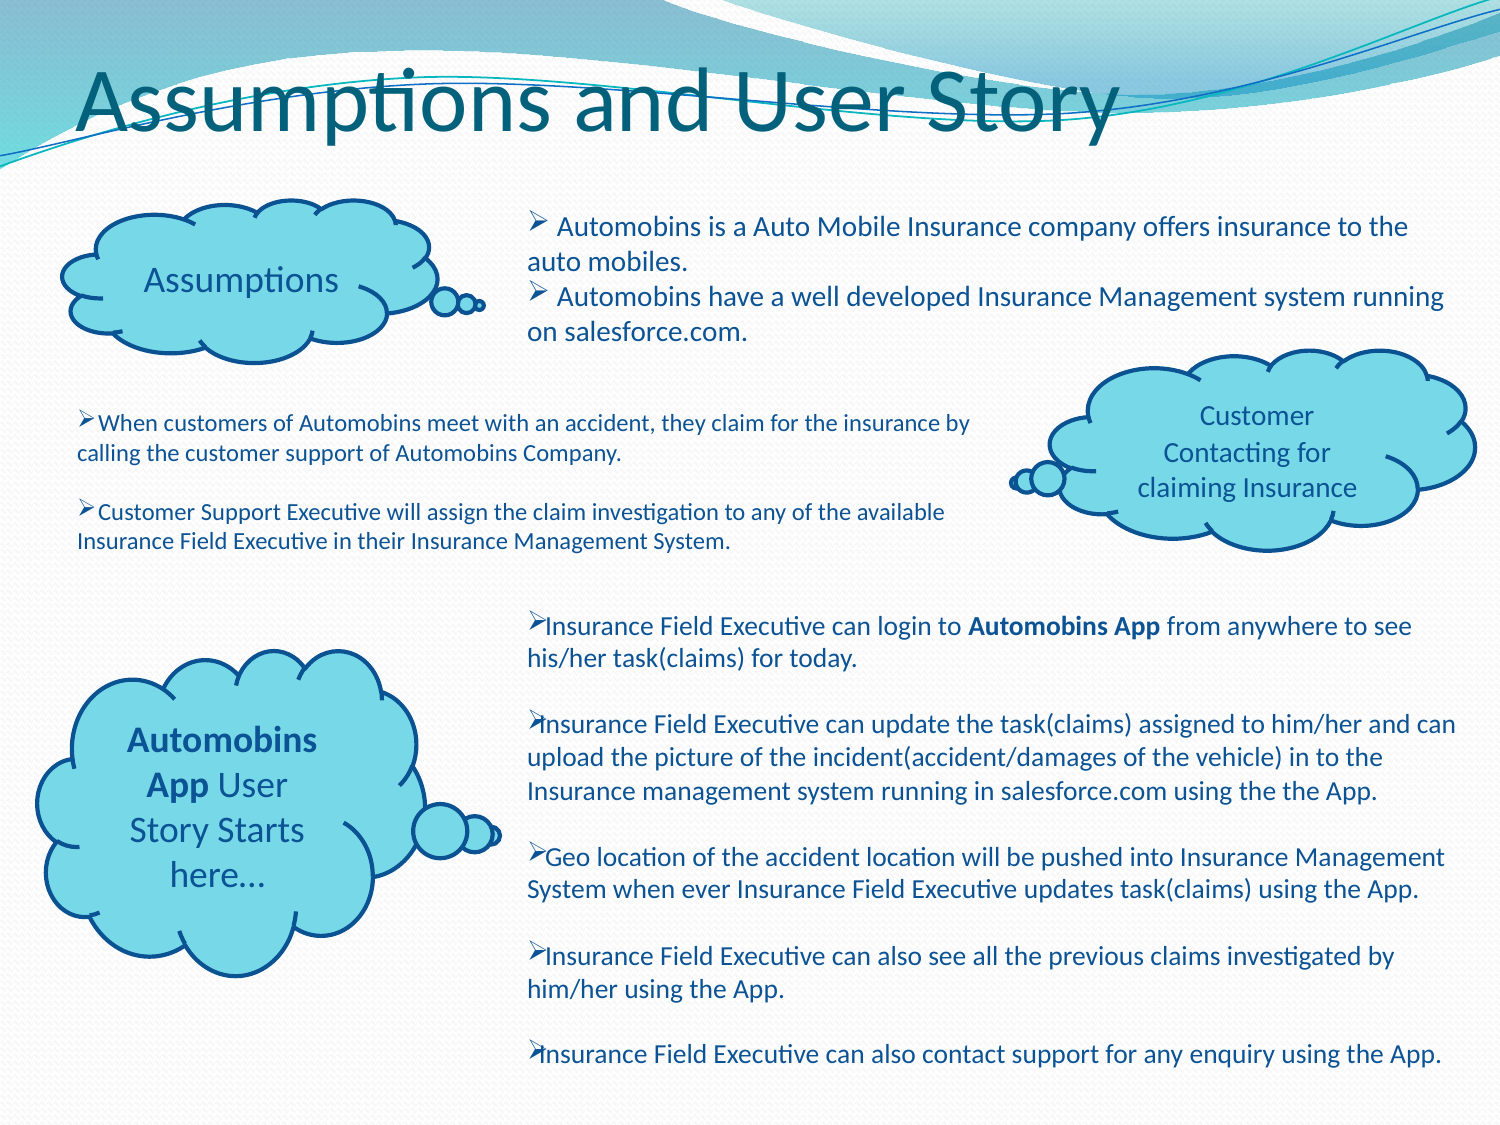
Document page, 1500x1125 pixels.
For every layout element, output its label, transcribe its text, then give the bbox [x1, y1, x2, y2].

text_box Automobins App User Story Starts here… [34, 648, 503, 979]
text_box Automobins is a Auto Mobile Insurance company offers insurance to the auto mobiles. Automobins have a well developed Insurance Management system running on salesforce.com. [512, 199, 1475, 363]
text_box Assumptions [59, 198, 486, 366]
title Assumptions and User Story [75, 12, 1438, 150]
text_box When customers of Automobins meet with an accident, they claim for the insurance by calling the customer support of Automobins Company. Customer Support Executive will assign the claim investigation to any of the available Insurance Field Executive in their Insurance Management System. [62, 399, 1025, 563]
text_box Insurance Field Executive can login to Automobins App from anywhere to see his/her task(claims) for today. Insurance Field Executive can update the task(claims) assigned to him/her and can upload the picture of the incident(accident/damages of the vehicle) in to the Insurance management system running in salesforce.com using the the App. Geo location of the accident location will be pushed into Insurance Management System when ever Insurance Field Executive updates task(claims) using the App. Insurance Field Executive can also see all the previous claims investigated by him/her using the App. Insurance Field Executive can also contact support for any enquiry using the App. [512, 600, 1475, 1100]
text_box Customer Contacting for claiming Insurance [1008, 348, 1478, 553]
